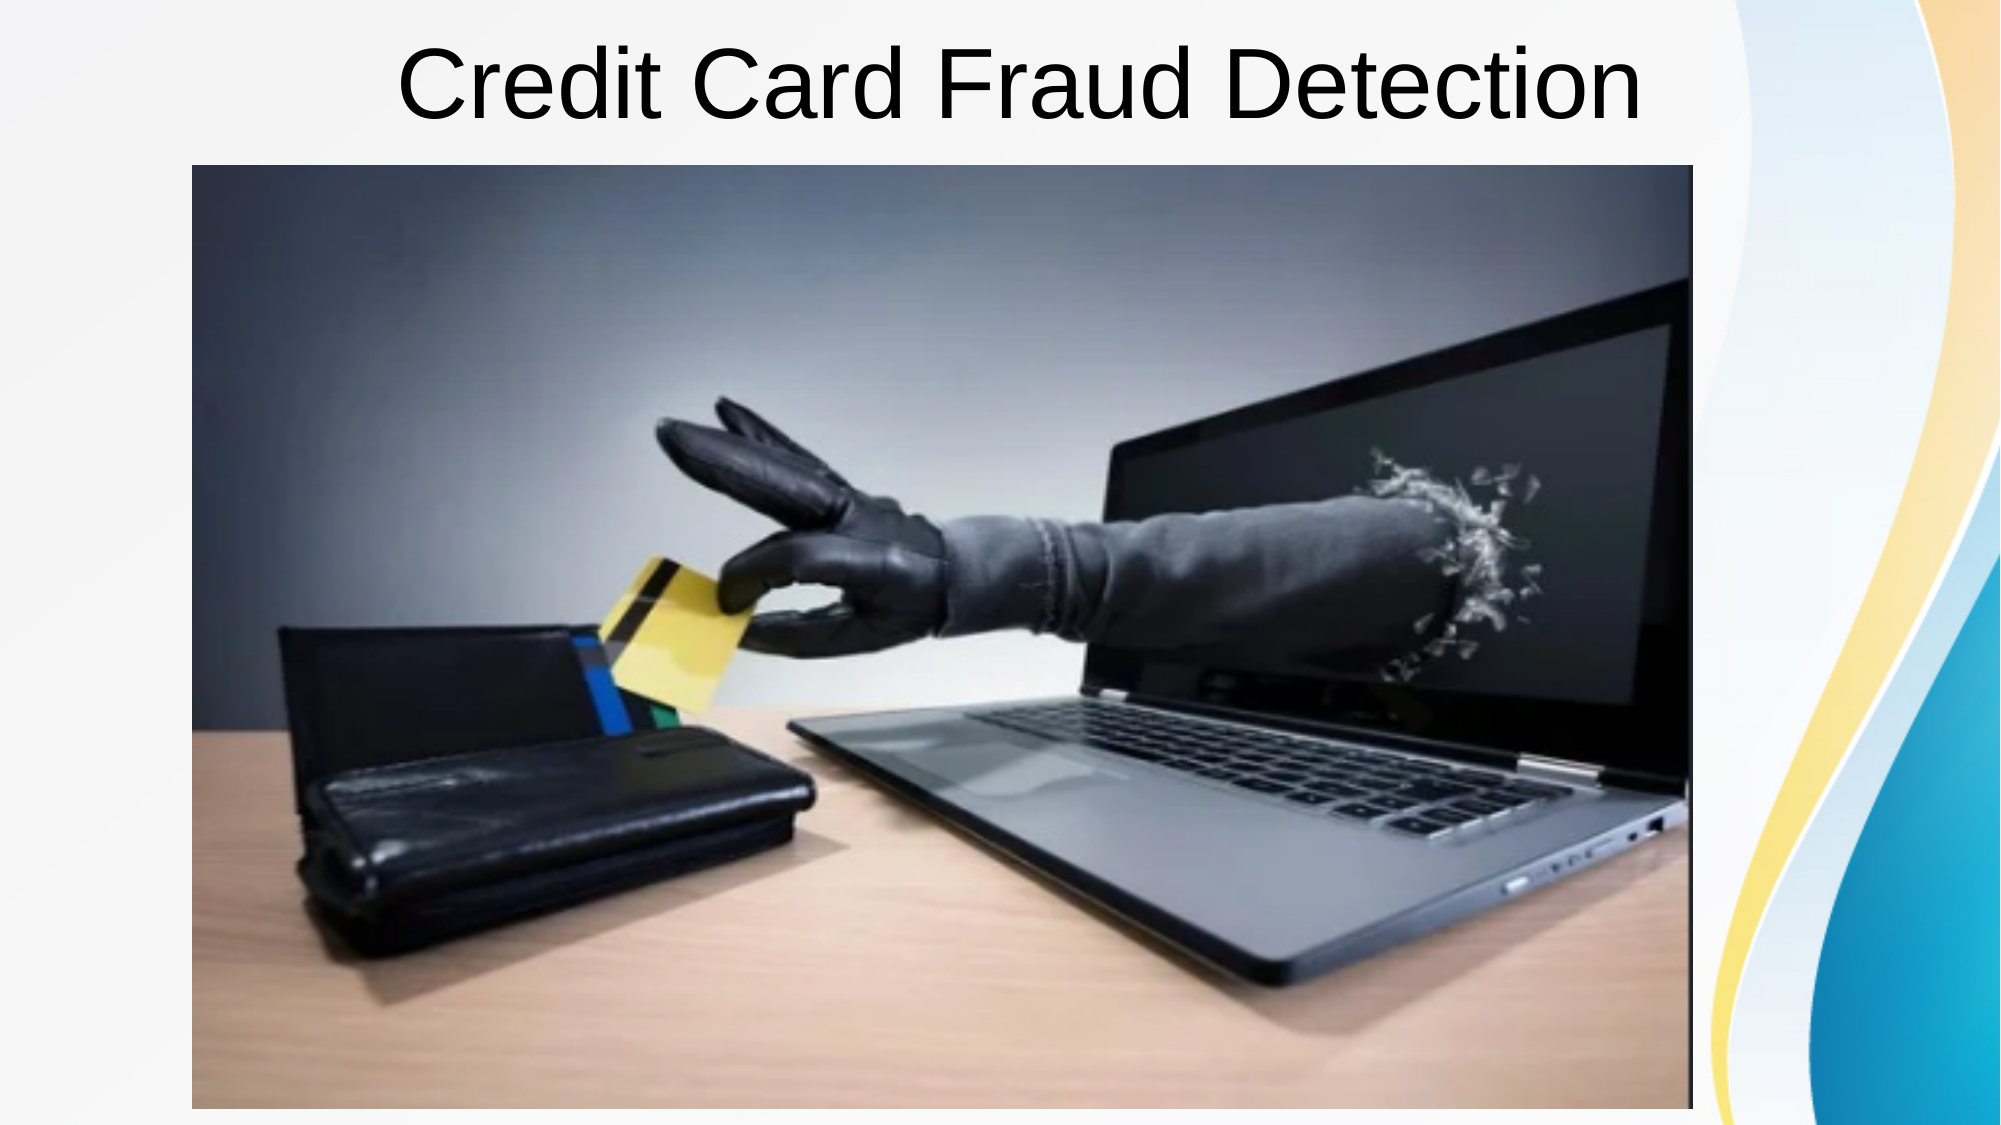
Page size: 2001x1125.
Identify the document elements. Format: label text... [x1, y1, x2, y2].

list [192, 165, 1693, 1110]
title Credit Card Fraud Detection [99, 30, 1901, 127]
picture [0, 0, 2001, 1125]
